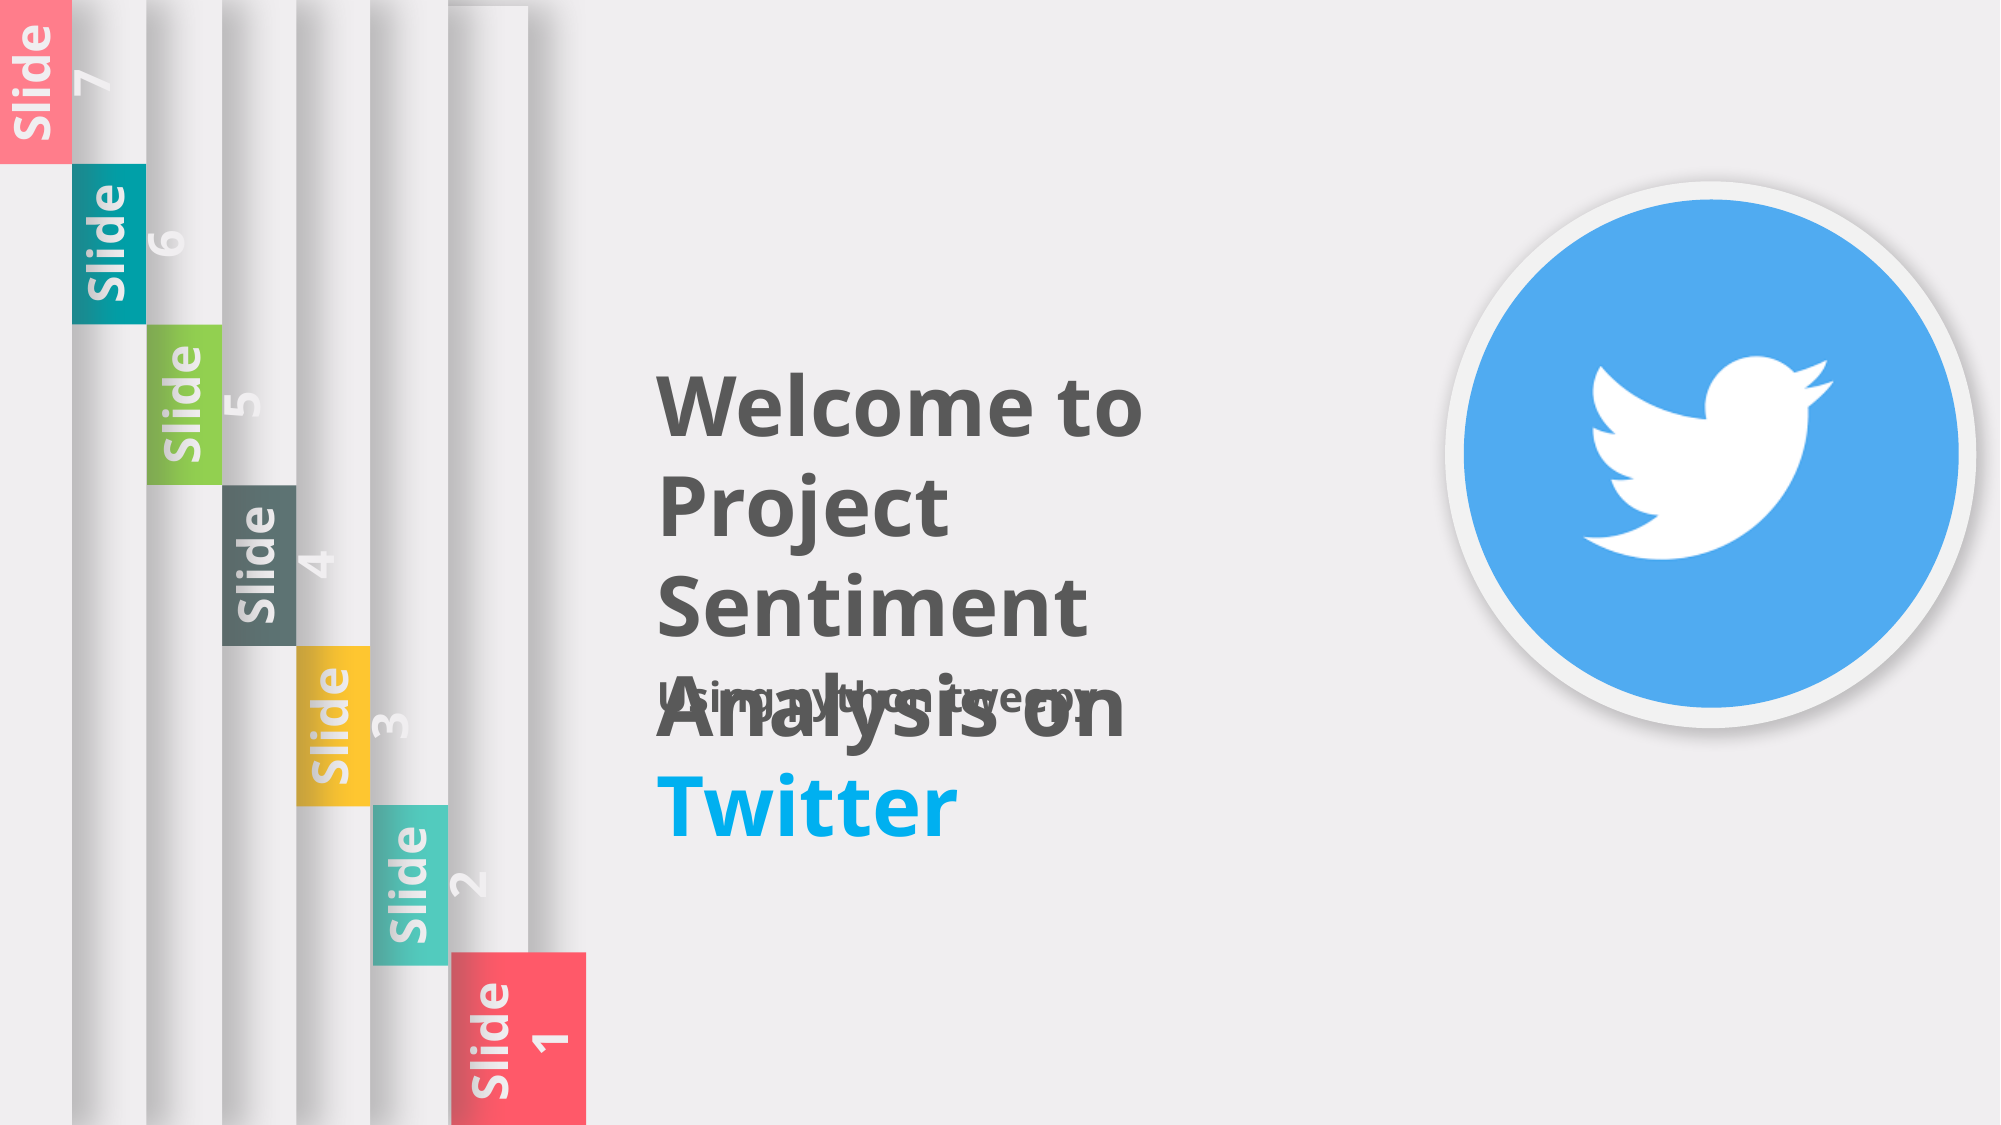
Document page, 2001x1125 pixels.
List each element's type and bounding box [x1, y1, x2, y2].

text_box [297, 0, 371, 1125]
text_box [371, 0, 449, 1125]
text_box [72, 0, 147, 1125]
text_box [1462, 198, 1960, 709]
text_box [641, 345, 1366, 730]
text_box [147, 0, 223, 1125]
text_box [449, 6, 529, 1125]
text_box [0, 0, 72, 1125]
text_box [1444, 180, 1978, 730]
picture [1538, 285, 1879, 625]
text_box [223, 0, 297, 1125]
